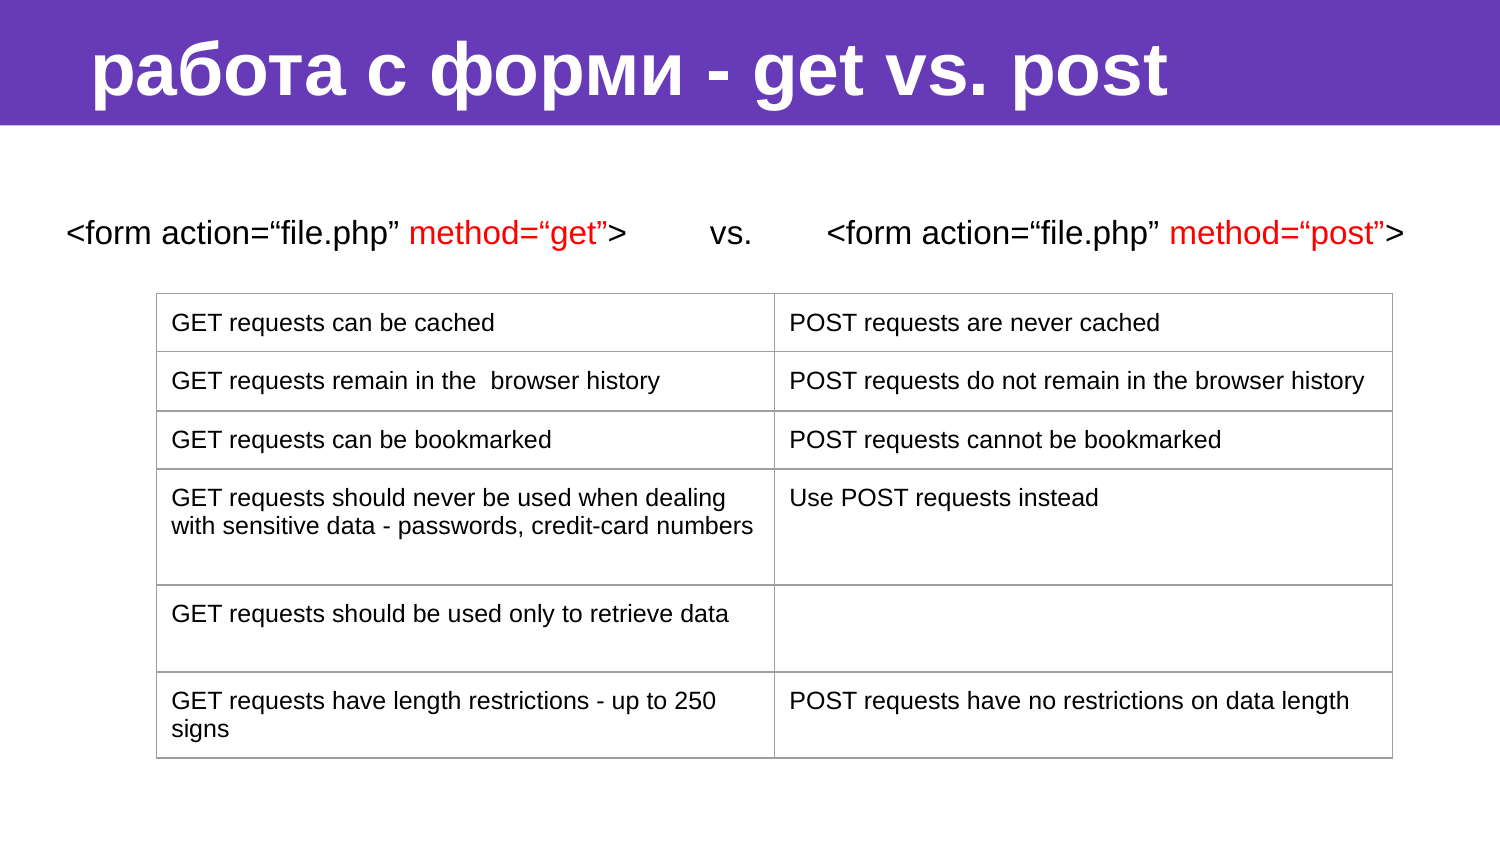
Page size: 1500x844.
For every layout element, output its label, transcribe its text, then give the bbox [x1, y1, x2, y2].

list <form action=“file.php” method=“get”> vs. <form action=“file.php” method=“post”> [51, 190, 1449, 751]
table_cell GET requests should be used only to retrieve data [157, 586, 774, 671]
table_cell GET requests can be bookmarked [157, 412, 774, 468]
table_header POST requests are never cached [775, 294, 1392, 351]
text_box [0, 0, 1500, 126]
table_cell POST requests do not remain in the browser history [775, 352, 1392, 410]
table_cell POST requests cannot be bookmarked [775, 412, 1392, 468]
table_cell GET requests remain in the browser history [157, 352, 774, 410]
table_cell POST requests have no restrictions on data length [775, 673, 1392, 757]
table_cell GET requests have length restrictions - up to 250 signs [157, 673, 774, 757]
table_header GET requests can be cached [157, 294, 774, 351]
table_cell Use POST requests instead [775, 470, 1392, 584]
table_cell [775, 586, 1392, 671]
table_cell GET requests should never be used when dealing with sensitive data - passwords, credit-card numbers [157, 470, 774, 584]
text_box работа с форми - get vs. post [0, 4, 1487, 131]
